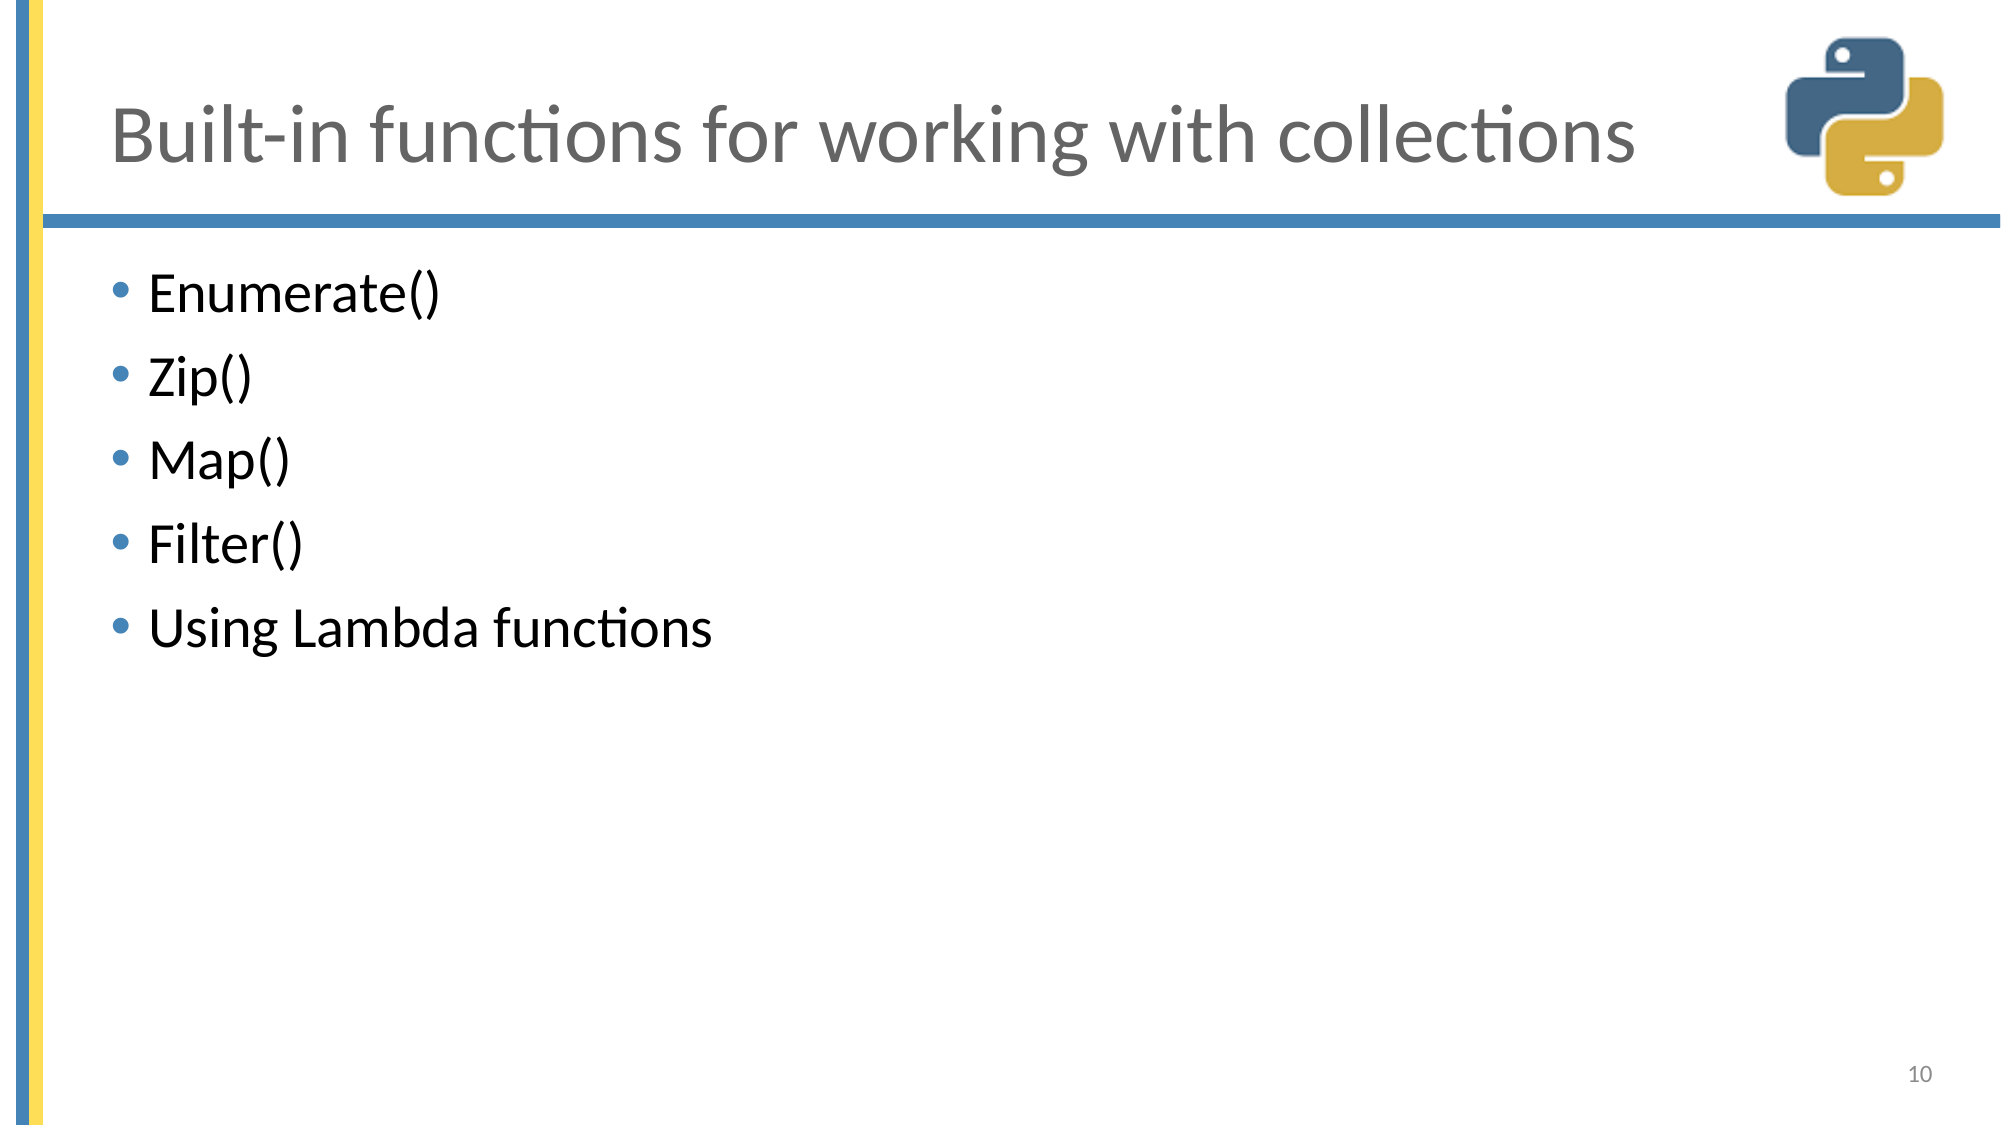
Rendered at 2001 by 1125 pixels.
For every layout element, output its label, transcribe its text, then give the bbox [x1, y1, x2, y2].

list Enumerate() Zip() Map() Filter() Using Lambda functions [95, 254, 1948, 1014]
picture [1747, 18, 1987, 205]
title Built-in functions for working with collections [95, 59, 1863, 211]
slide_number 10 [1497, 1042, 1948, 1103]
